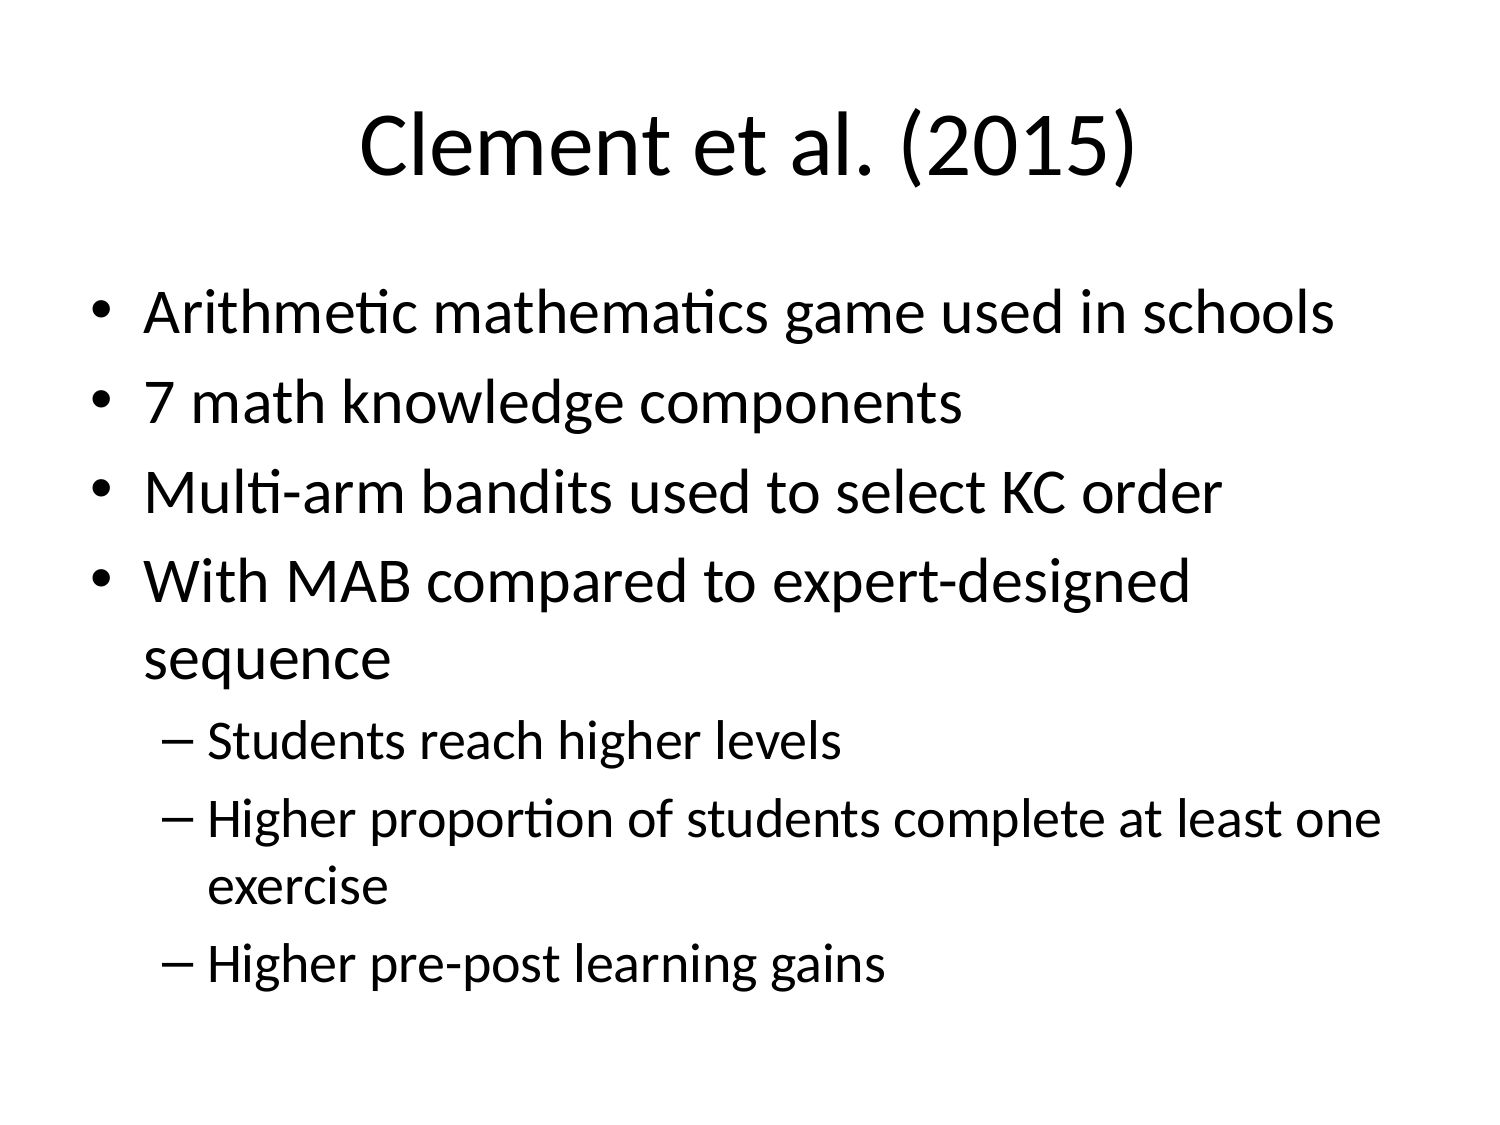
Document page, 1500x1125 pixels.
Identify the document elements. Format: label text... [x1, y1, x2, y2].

title Clement et al. (2015) [75, 45, 1425, 233]
list Arithmetic mathematics game used in schools 7 math knowledge components Multi-arm bandits used to select KC order With MAB compared to expert-designed sequence Students reach higher levels Higher proportion of students complete at least one exercise Higher pre-post learning gains [75, 262, 1425, 1005]
